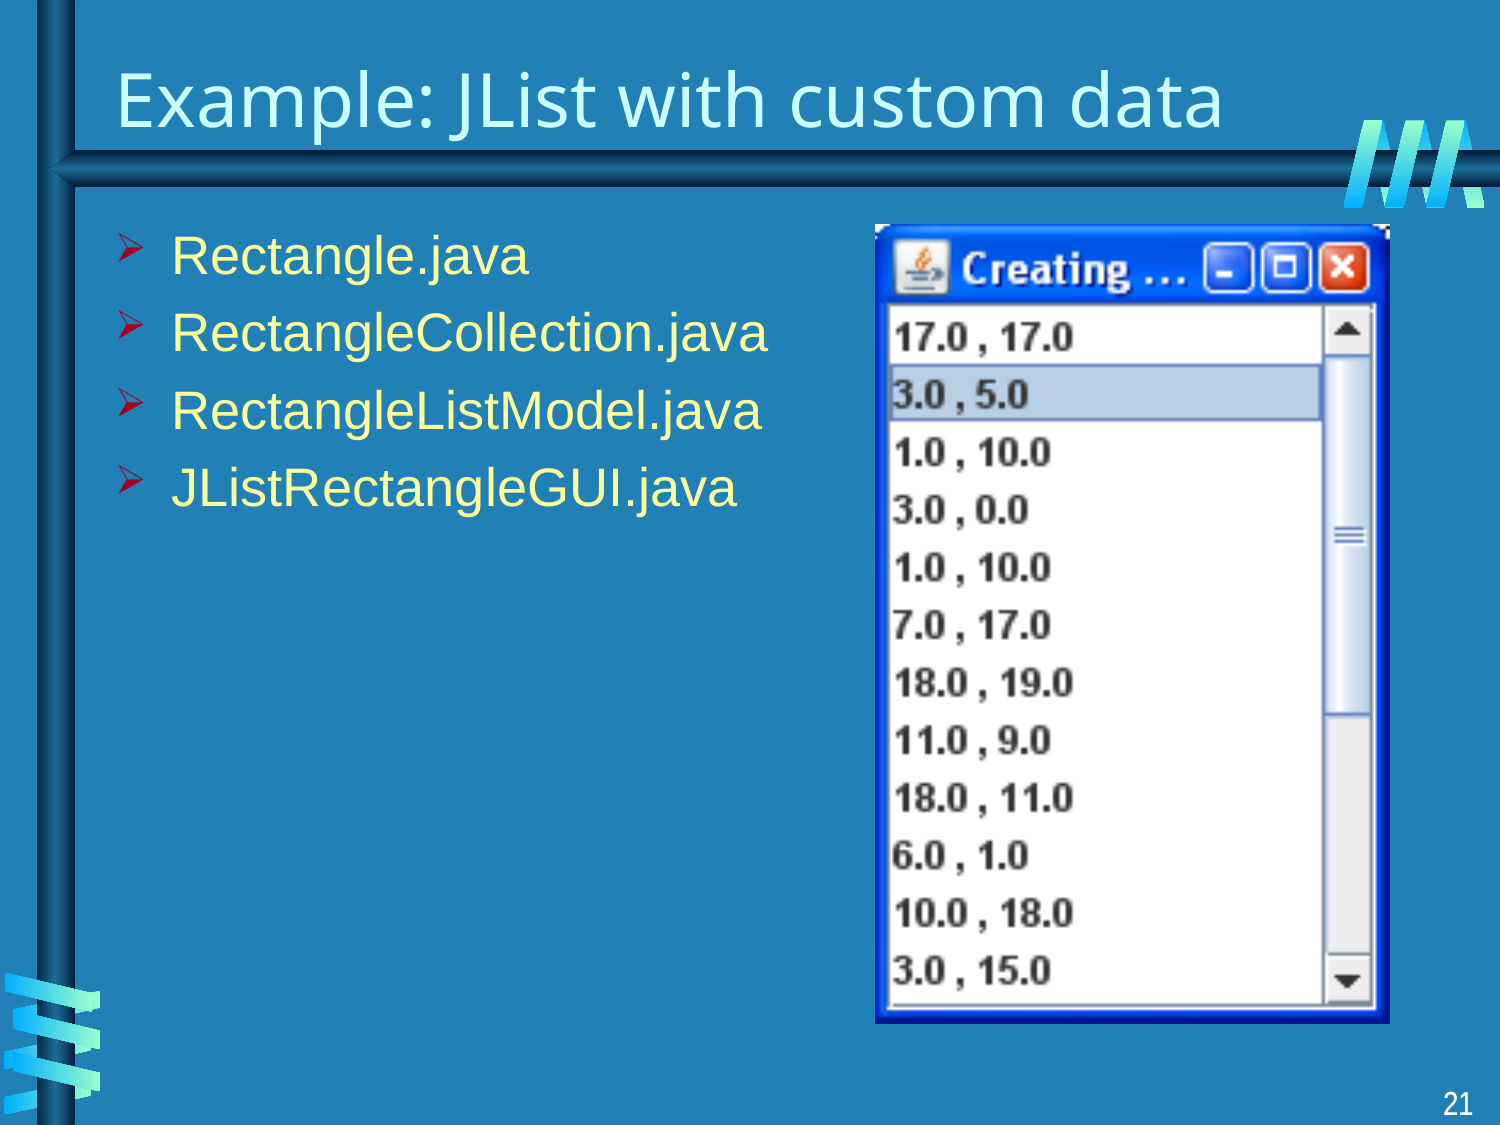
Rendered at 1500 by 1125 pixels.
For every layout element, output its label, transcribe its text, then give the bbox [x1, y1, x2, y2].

picture [874, 224, 1390, 1024]
list Rectangle.java RectangleCollection.java RectangleListModel.java JListRectangleGUI.java [99, 212, 1463, 1075]
title Example: JList with custom data [99, 37, 1476, 151]
text_box 21 [1400, 1074, 1489, 1125]
